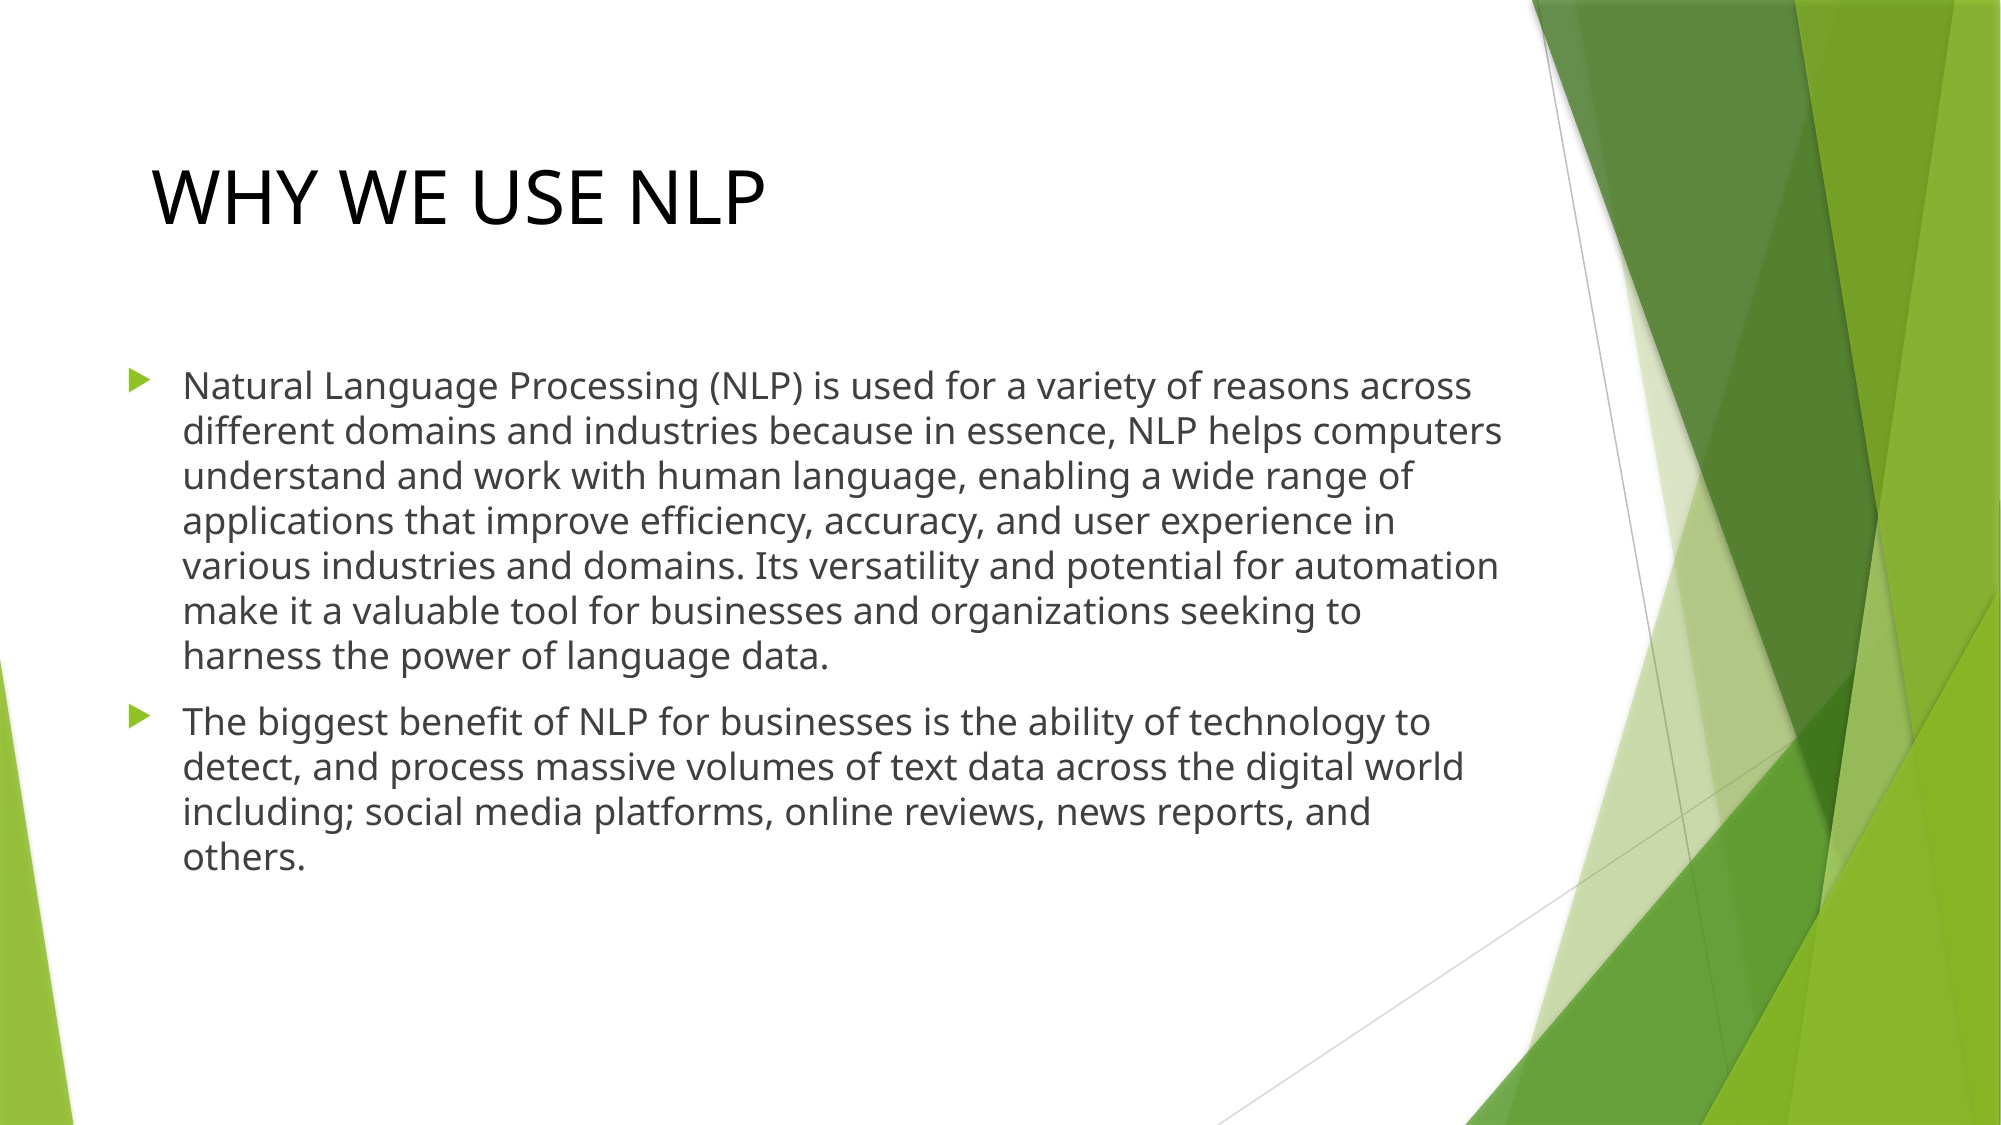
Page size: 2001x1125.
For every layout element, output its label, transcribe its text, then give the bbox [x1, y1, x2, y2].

title WHY WE USE NLP [136, 142, 1522, 276]
list Natural Language Processing (NLP) is used for a variety of reasons across different domains and industries because in essence, NLP helps computers understand and work with human language, enabling a wide range of applications that improve efficiency, accuracy, and user experience in various industries and domains. Its versatility and potential for automation make it a valuable tool for businesses and organizations seeking to harness the power of language data. The biggest benefit of NLP for businesses is the ability of technology to detect, and process massive volumes of text data across the digital world including; social media platforms, online reviews, news reports, and others. [111, 354, 1522, 992]
